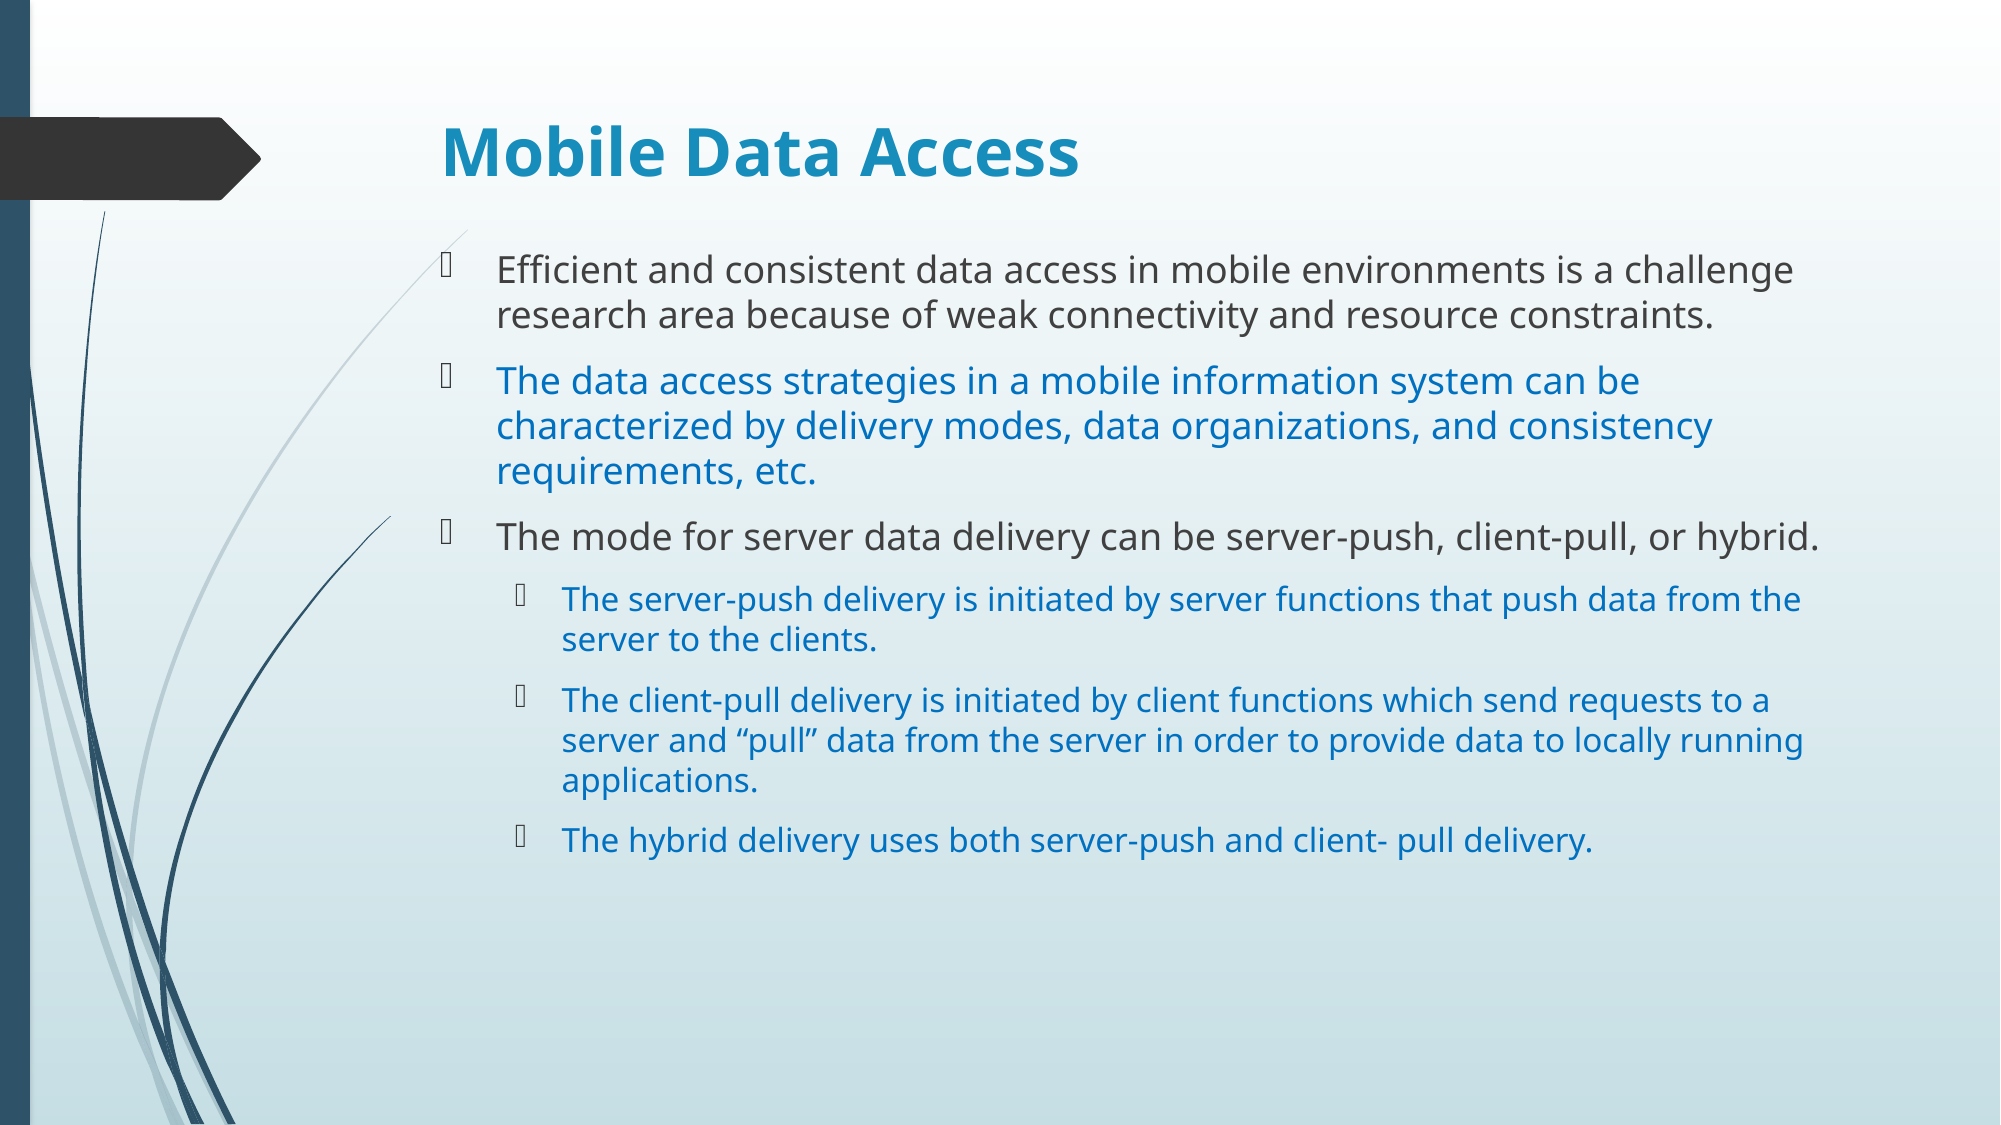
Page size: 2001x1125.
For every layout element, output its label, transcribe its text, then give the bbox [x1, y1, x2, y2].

list Efficient and consistent data access in mobile environments is a challenge research area because of weak connectivity and resource constraints. The data access strategies in a mobile information system can be characterized by delivery modes, data organizations, and consistency requirements, etc. The mode for server data delivery can be server-push, client-pull, or hybrid. The server-push delivery is initiated by server functions that push data from the server to the clients. The client-pull delivery is initiated by client functions which send requests to a server and “pull” data from the server in order to provide data to locally running applications. The hybrid delivery uses both server-push and client- pull delivery. [424, 238, 1888, 1100]
title Mobile Data Access [425, 102, 1888, 203]
